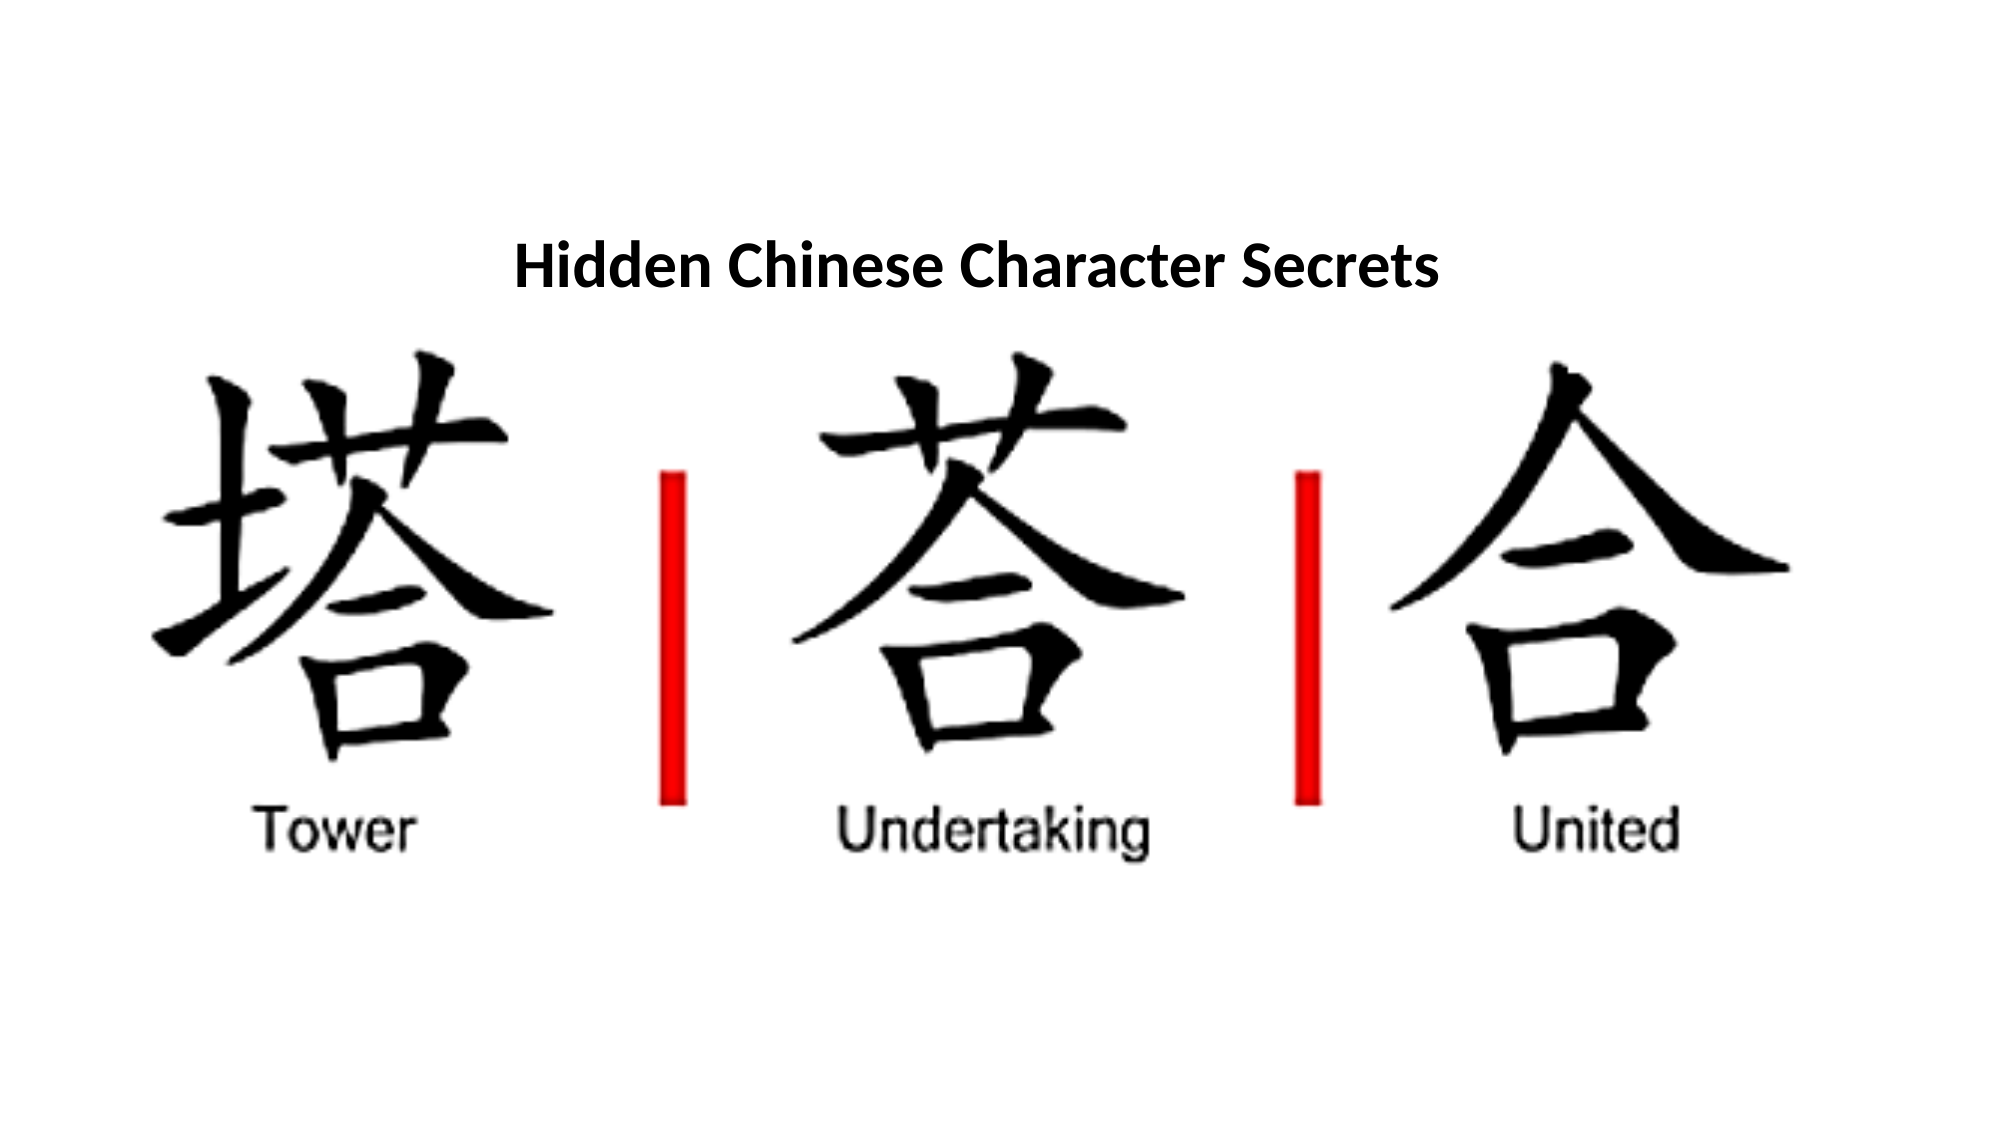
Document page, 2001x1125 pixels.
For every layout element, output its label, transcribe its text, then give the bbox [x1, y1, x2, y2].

text_box Hidden Chinese Character Secrets [499, 213, 1457, 308]
picture [42, 309, 1973, 984]
